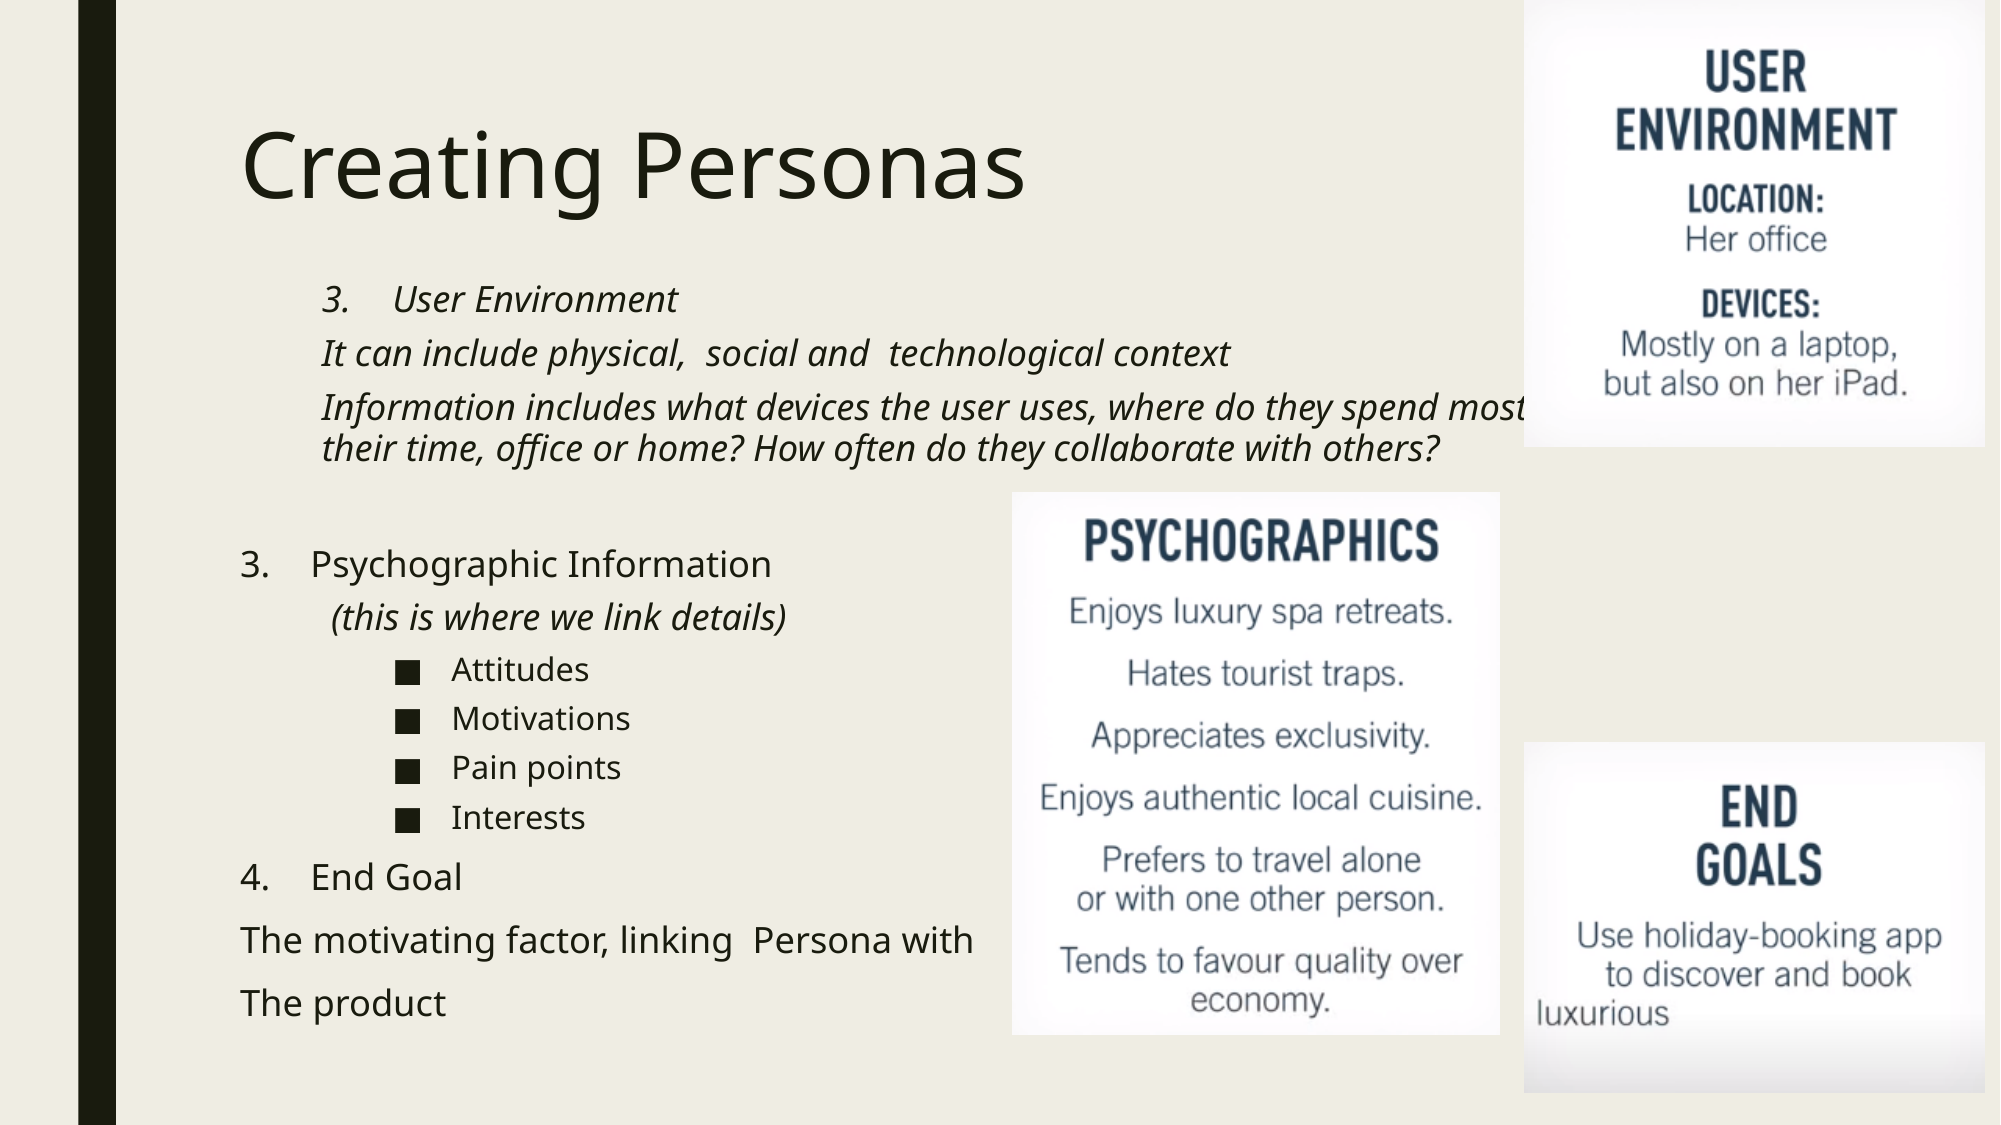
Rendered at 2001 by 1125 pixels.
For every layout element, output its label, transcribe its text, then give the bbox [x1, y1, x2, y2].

list User Environment It can include physical, social and technological context Information includes what devices the user uses, where do they spend most of their time, office or home? How often do they collaborate with others? Psychographic Information (this is where we link details) Attitudes Motivations Pain points Interests End Goal The motivating factor, linking Persona with The product [225, 272, 1596, 1034]
title Creating Personas [225, 112, 1524, 272]
picture [1524, 0, 1985, 447]
picture [1524, 742, 1985, 1093]
picture [1012, 492, 1500, 1035]
